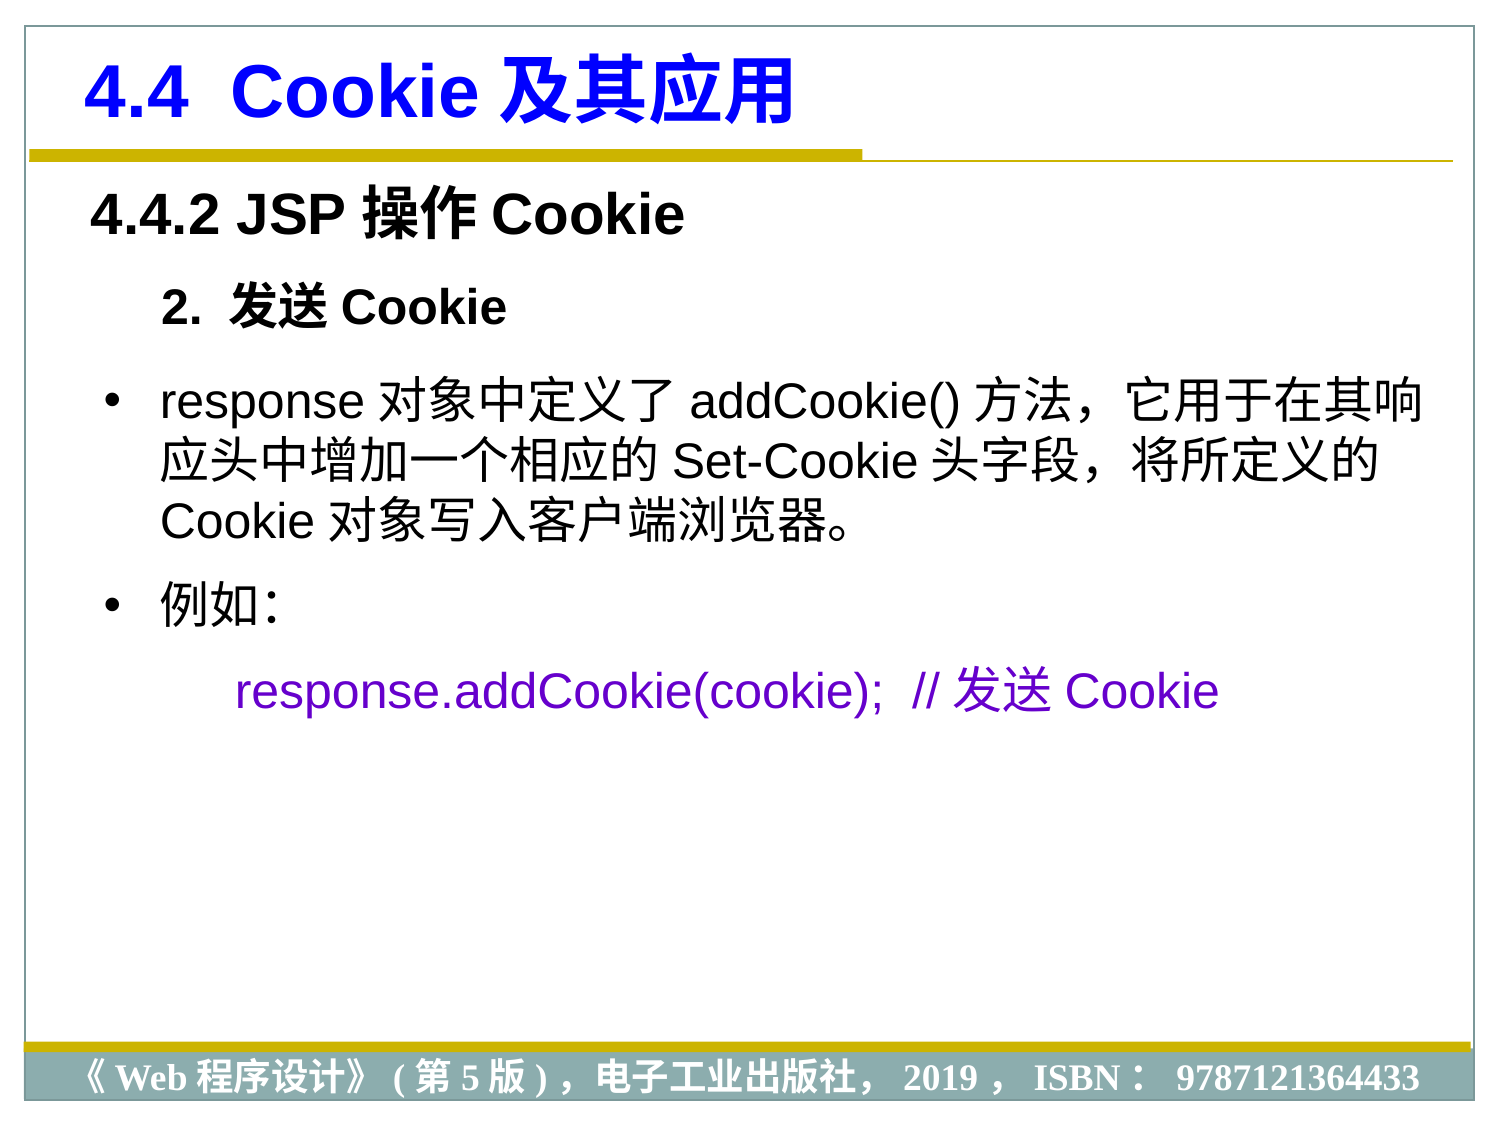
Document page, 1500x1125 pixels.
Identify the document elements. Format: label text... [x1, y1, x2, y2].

text_box response对象中定义了addCookie()方法，它用于在其响应头中增加一个相应的Set-Cookie头字段，将所定义的Cookie对象写入客户端浏览器。 例如： response.addCookie(cookie); //发送Cookie [88, 361, 1460, 727]
text_box 4.4 Cookie及其应用 [70, 35, 1421, 114]
text_box 4.4.2 JSP操作Cookie [76, 168, 821, 254]
text_box 2. 发送Cookie [146, 267, 678, 342]
